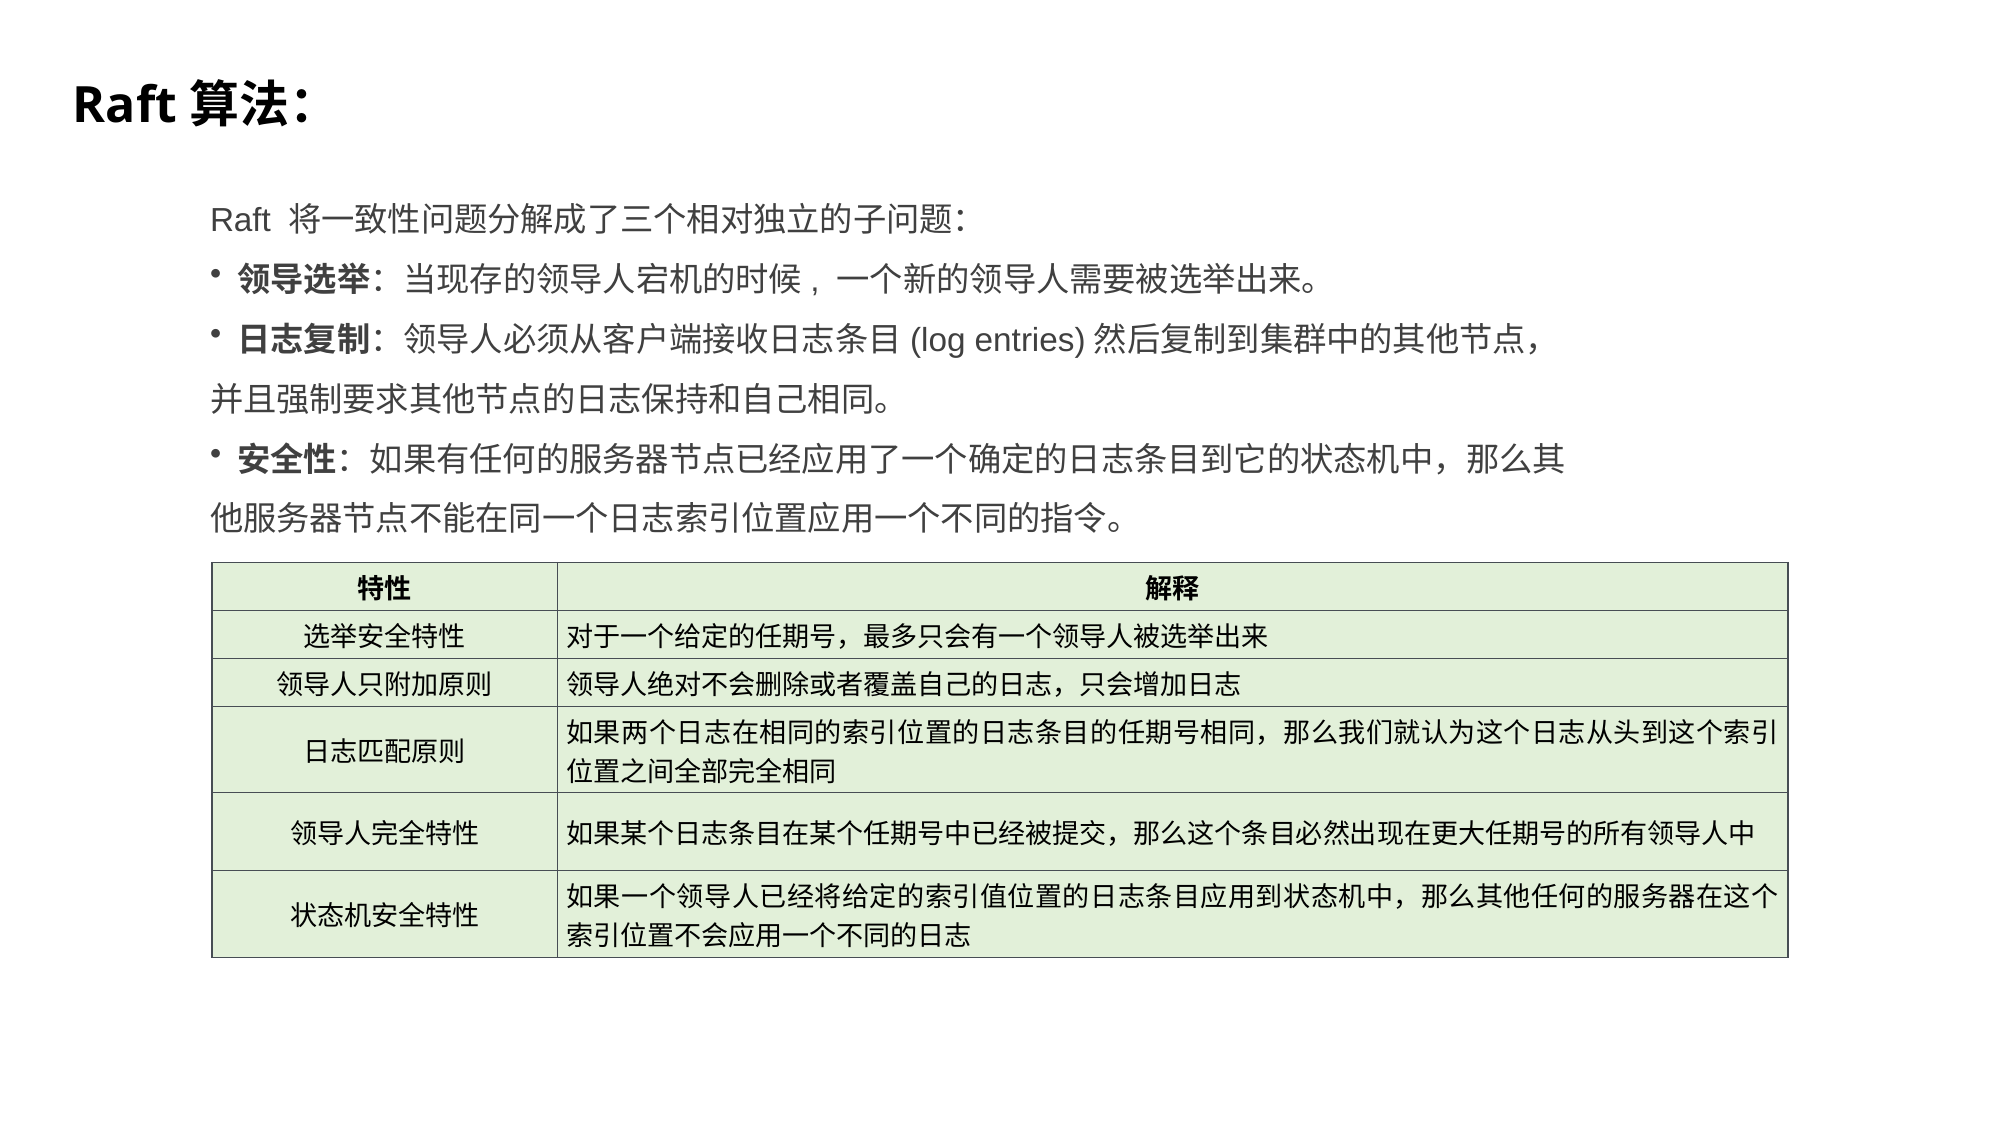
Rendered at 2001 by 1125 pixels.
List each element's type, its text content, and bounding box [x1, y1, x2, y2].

table_cell 日志匹配原则 [213, 707, 557, 792]
table_cell 如果一个领导人已经将给定的索引值位置的日志条目应用到状态机中，那么其他任何的服务器在这个索引位置不会应用一个不同的日志 [558, 871, 1787, 957]
table_cell 如果某个日志条目在某个任期号中已经被提交，那么这个条目必然出现在更大任期号的所有领导人中 [558, 793, 1787, 870]
table_cell 状态机安全特性 [213, 871, 557, 957]
table_cell 领导人只附加原则 [213, 659, 557, 706]
text_box Raft算法： [58, 65, 354, 141]
table_cell 如果两个日志在相同的索引位置的日志条目的任期号相同，那么我们就认为这个日志从头到这个索引位置之间全部完全相同 [558, 707, 1787, 792]
table_header 解释 [558, 563, 1787, 610]
table_cell 领导人完全特性 [213, 793, 557, 870]
table_cell 选举安全特性 [213, 611, 557, 658]
table_cell 领导人绝对不会删除或者覆盖自己的日志，只会增加日志 [558, 659, 1787, 706]
text_box Raft 将一致性问题分解成了三个相对独立的子问题： 领导选举：当现存的领导人宕机的时候, 一个新的领导人需要被选举出来。 日志复制：领导人必须从客户端接收日志条目(log entries)然后复制到集群中的其他节点，并且强制要求其他节点的日志保持和自己相同。 安全性：如果有任何的服务器节点已经应用了一个确定的日志条目到它的状态机中，那么其他服务器节点不能在同一个日志索引位置应用一个不同的指令。 [195, 178, 1598, 545]
table_header 特性 [213, 563, 557, 610]
table_cell 对于一个给定的任期号，最多只会有一个领导人被选举出来 [558, 611, 1787, 658]
